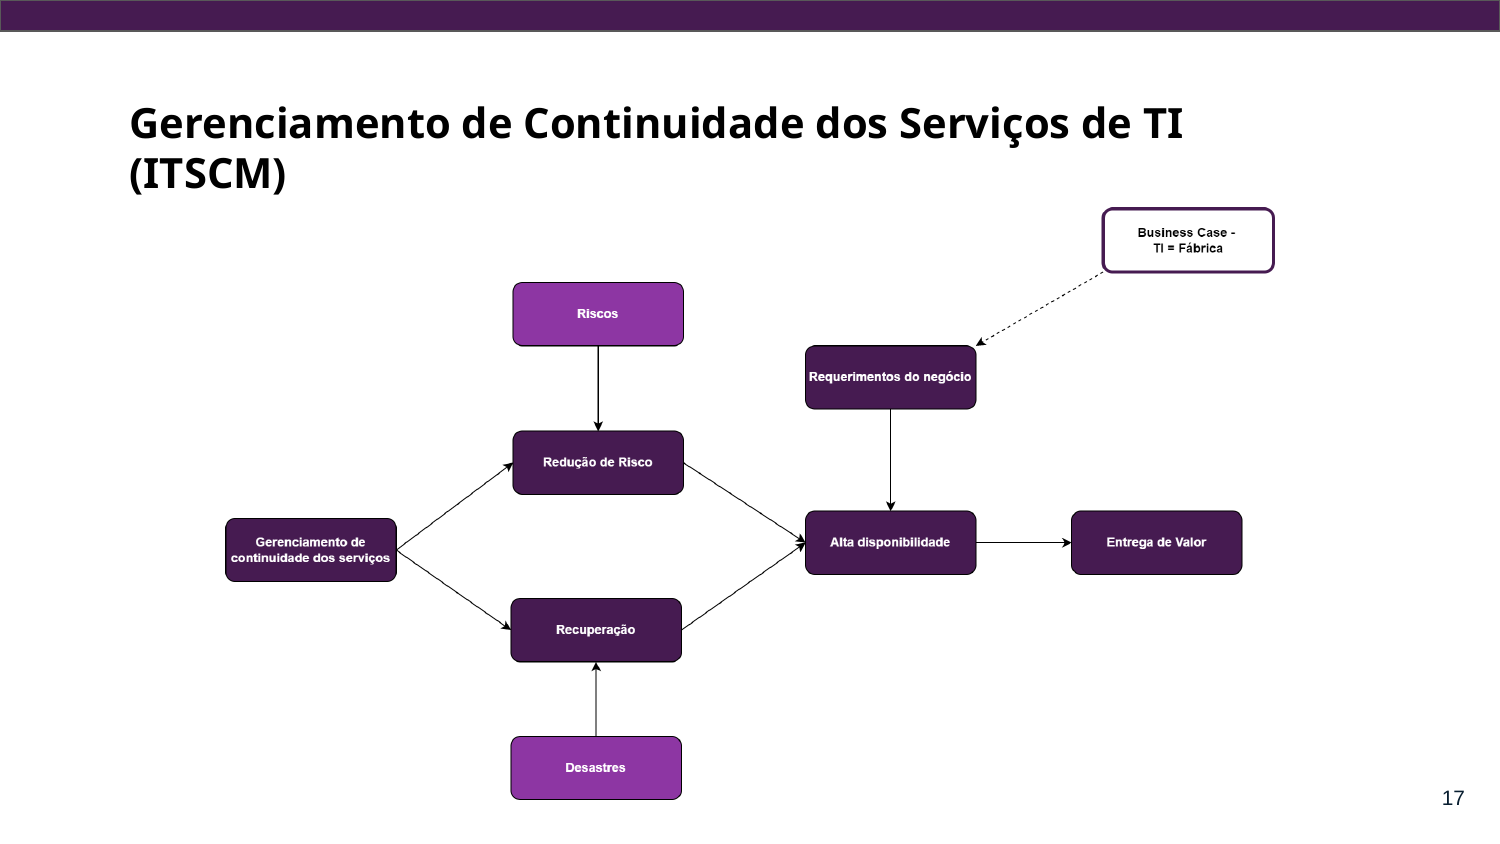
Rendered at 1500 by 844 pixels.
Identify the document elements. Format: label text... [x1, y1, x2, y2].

slide_number ‹#› [1389, 764, 1480, 830]
picture [224, 207, 1276, 800]
text_box Gerenciamento de Continuidade dos Serviços de TI (ITSCM) [114, 81, 1344, 212]
